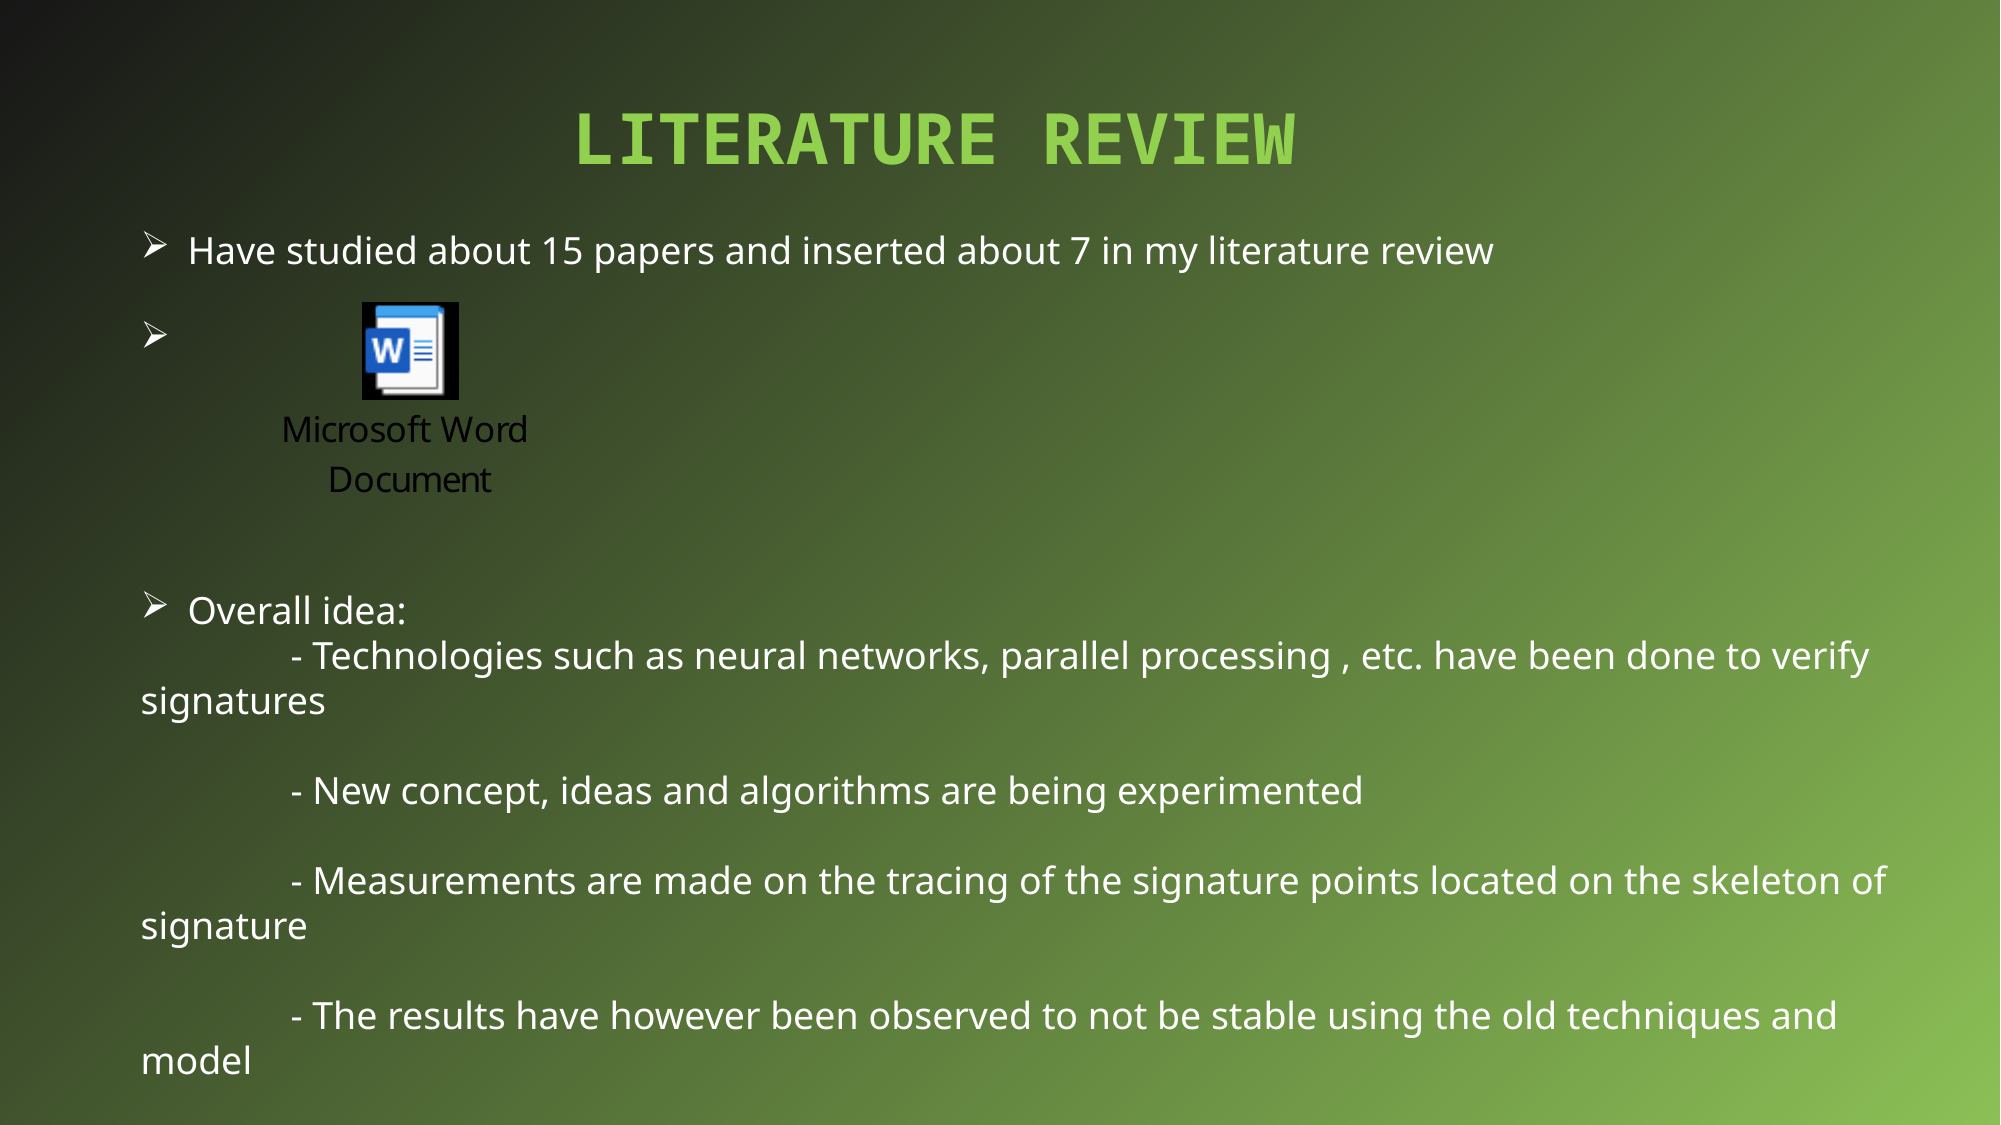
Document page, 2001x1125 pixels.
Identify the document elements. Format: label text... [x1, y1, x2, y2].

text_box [267, 302, 552, 553]
title LITERATURE REVIEW [184, 0, 1685, 188]
text_box Have studied about 15 papers and inserted about 7 in my literature review Overall idea: - Technologies such as neural networks, parallel processing , etc. have been done to verify signatures - New concept, ideas and algorithms are being experimented - Measurements are made on the tracing of the signature points located on the skeleton of signature - The results have however been observed to not be stable using the old techniques and model - Hence online based verifications are now being more preferred using the latest and updated models with new algorithms [125, 219, 1922, 1125]
